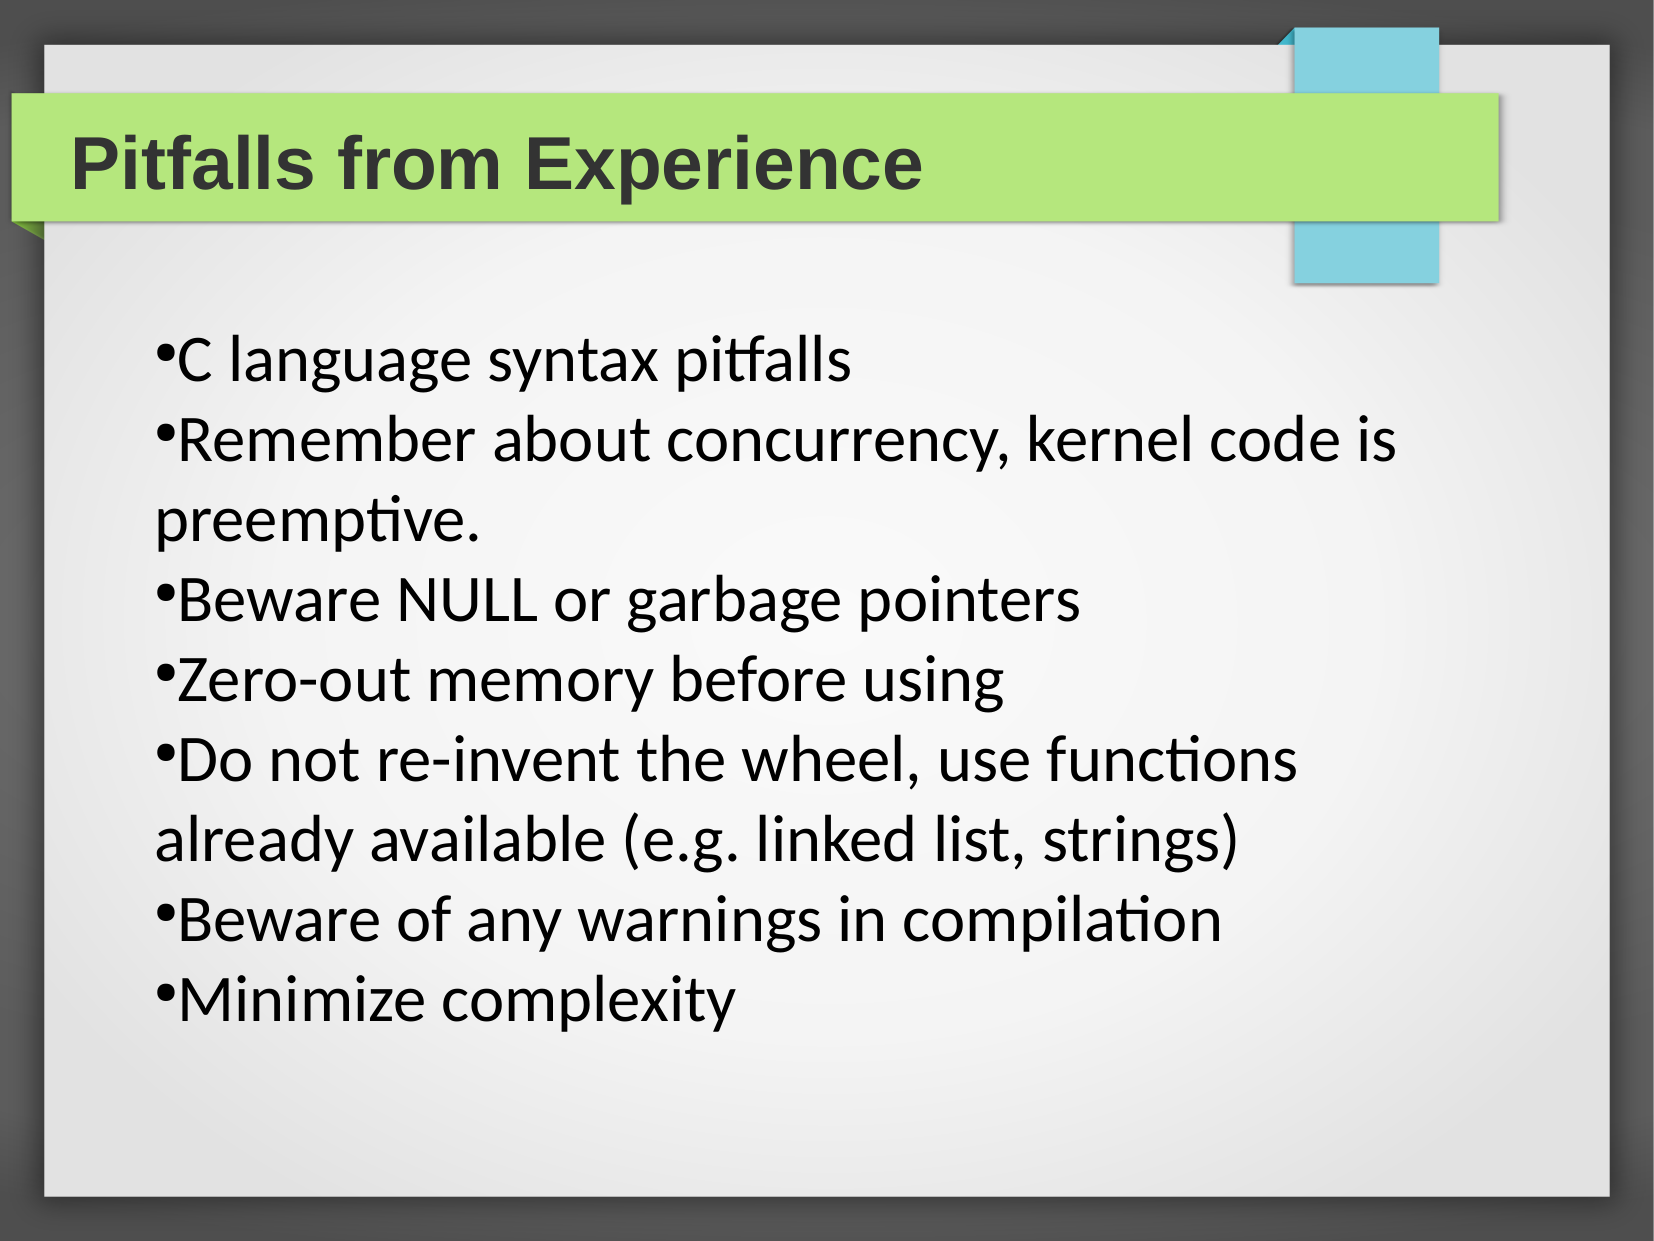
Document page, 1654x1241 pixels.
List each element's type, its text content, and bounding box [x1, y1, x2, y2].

title Pitfalls from Experience [70, 106, 1452, 213]
text_box C language syntax pitfalls Remember about concurrency, kernel code is preemptive. Beware NULL or garbage pointers Zero-out memory before using Do not re-invent the wheel, use functions already available (e.g. linked list, strings) Beware of any warnings in compilation Minimize complexity [139, 307, 1527, 1087]
picture [0, 0, 1654, 1241]
